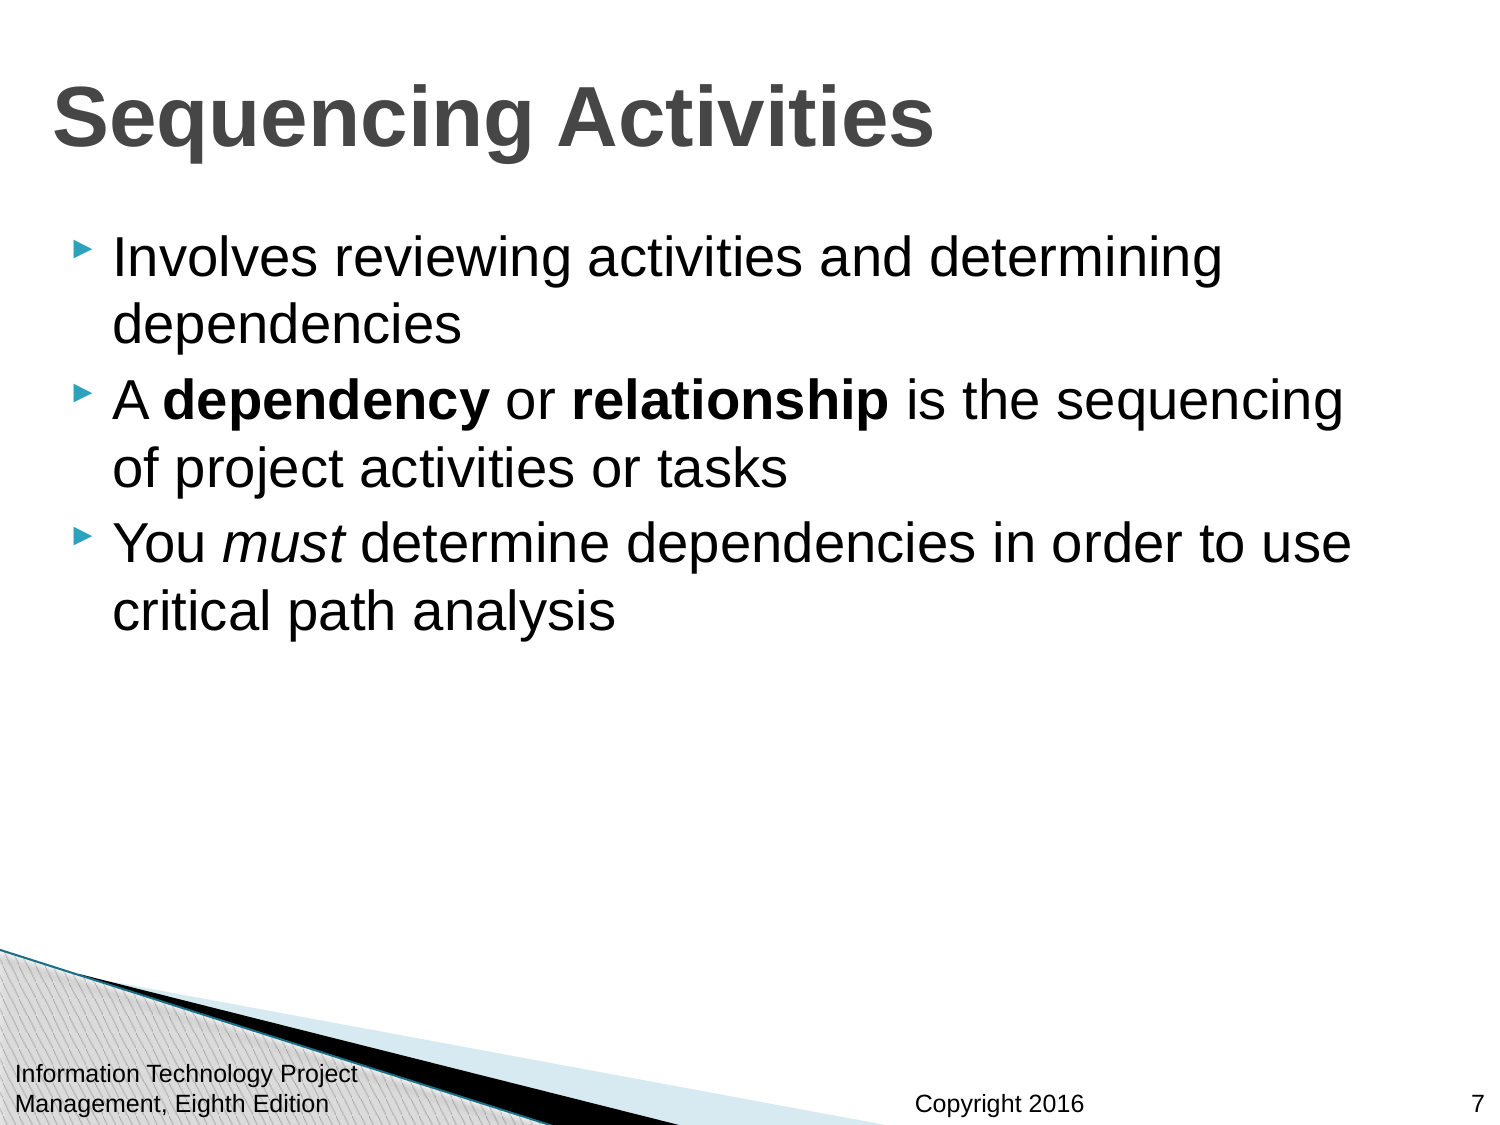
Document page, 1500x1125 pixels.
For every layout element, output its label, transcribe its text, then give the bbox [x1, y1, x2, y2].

title Sequencing Activities [37, 50, 1388, 175]
list Involves reviewing activities and determining dependencies A dependency or relationship is the sequencing of project activities or tasks You must determine dependencies in order to use critical path analysis [37, 212, 1381, 999]
slide_number 7 [1408, 1065, 1500, 1125]
